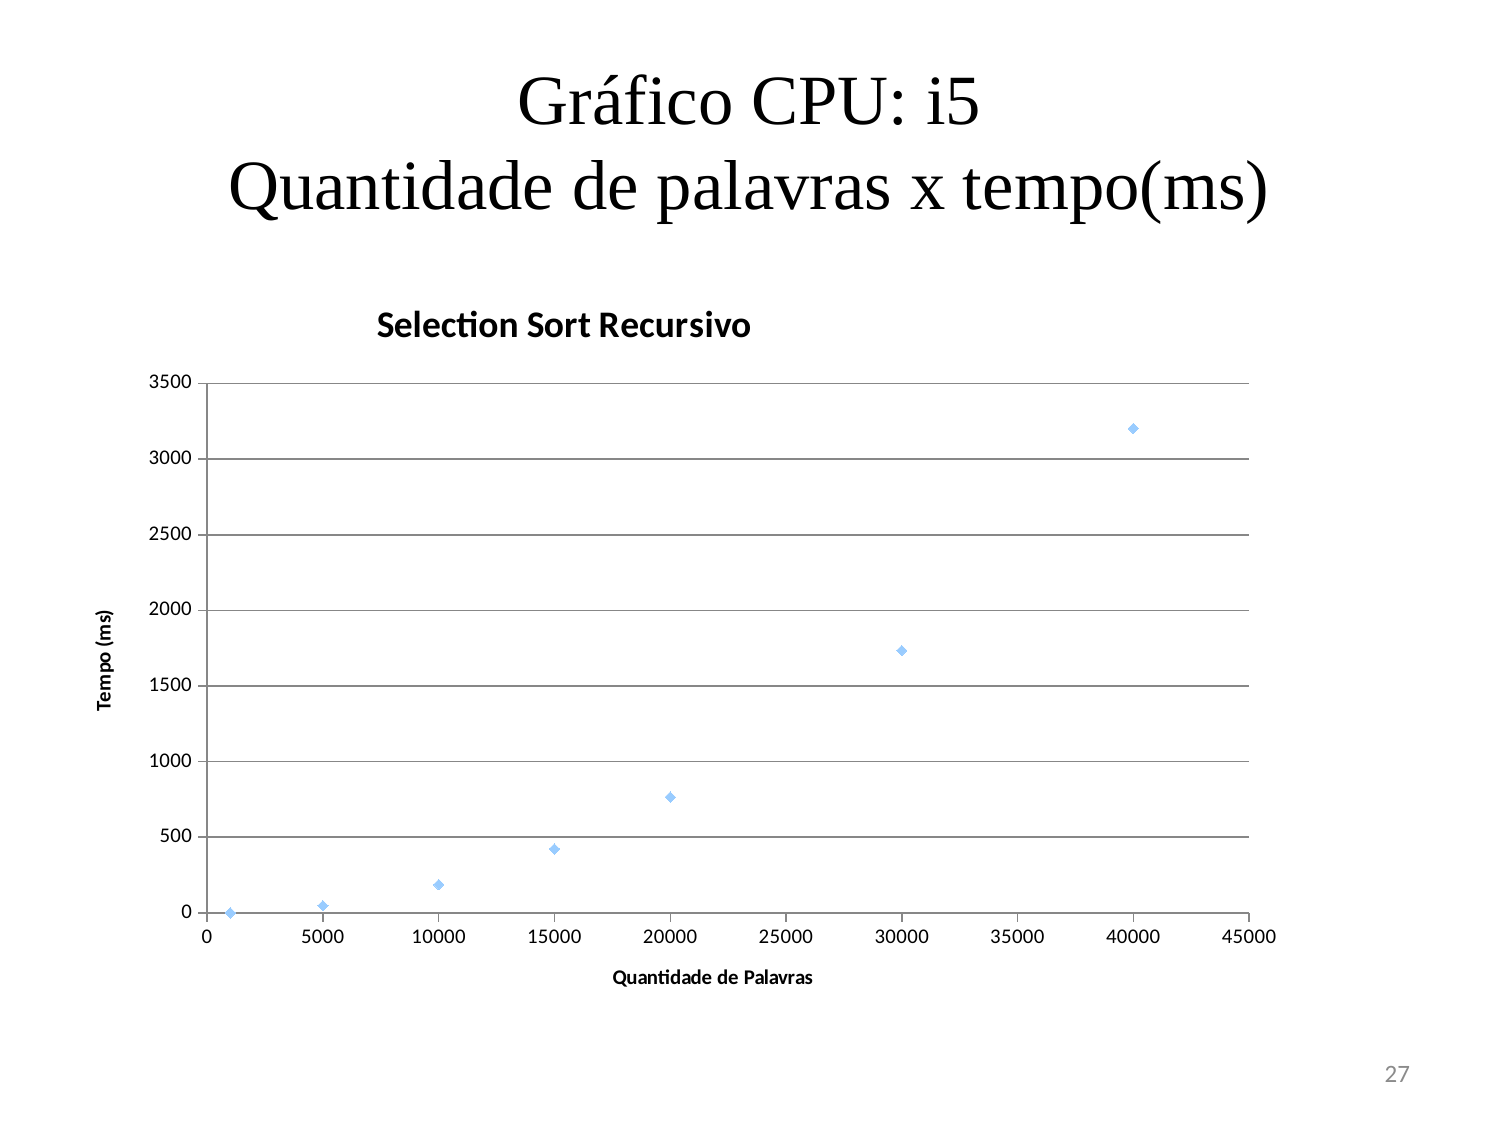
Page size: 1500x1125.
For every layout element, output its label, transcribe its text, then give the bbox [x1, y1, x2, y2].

chart [74, 262, 1426, 1006]
title Gráfico CPU: i5 Quantidade de palavras x tempo(ms) [75, 45, 1425, 233]
slide_number 27 [1074, 1042, 1425, 1103]
